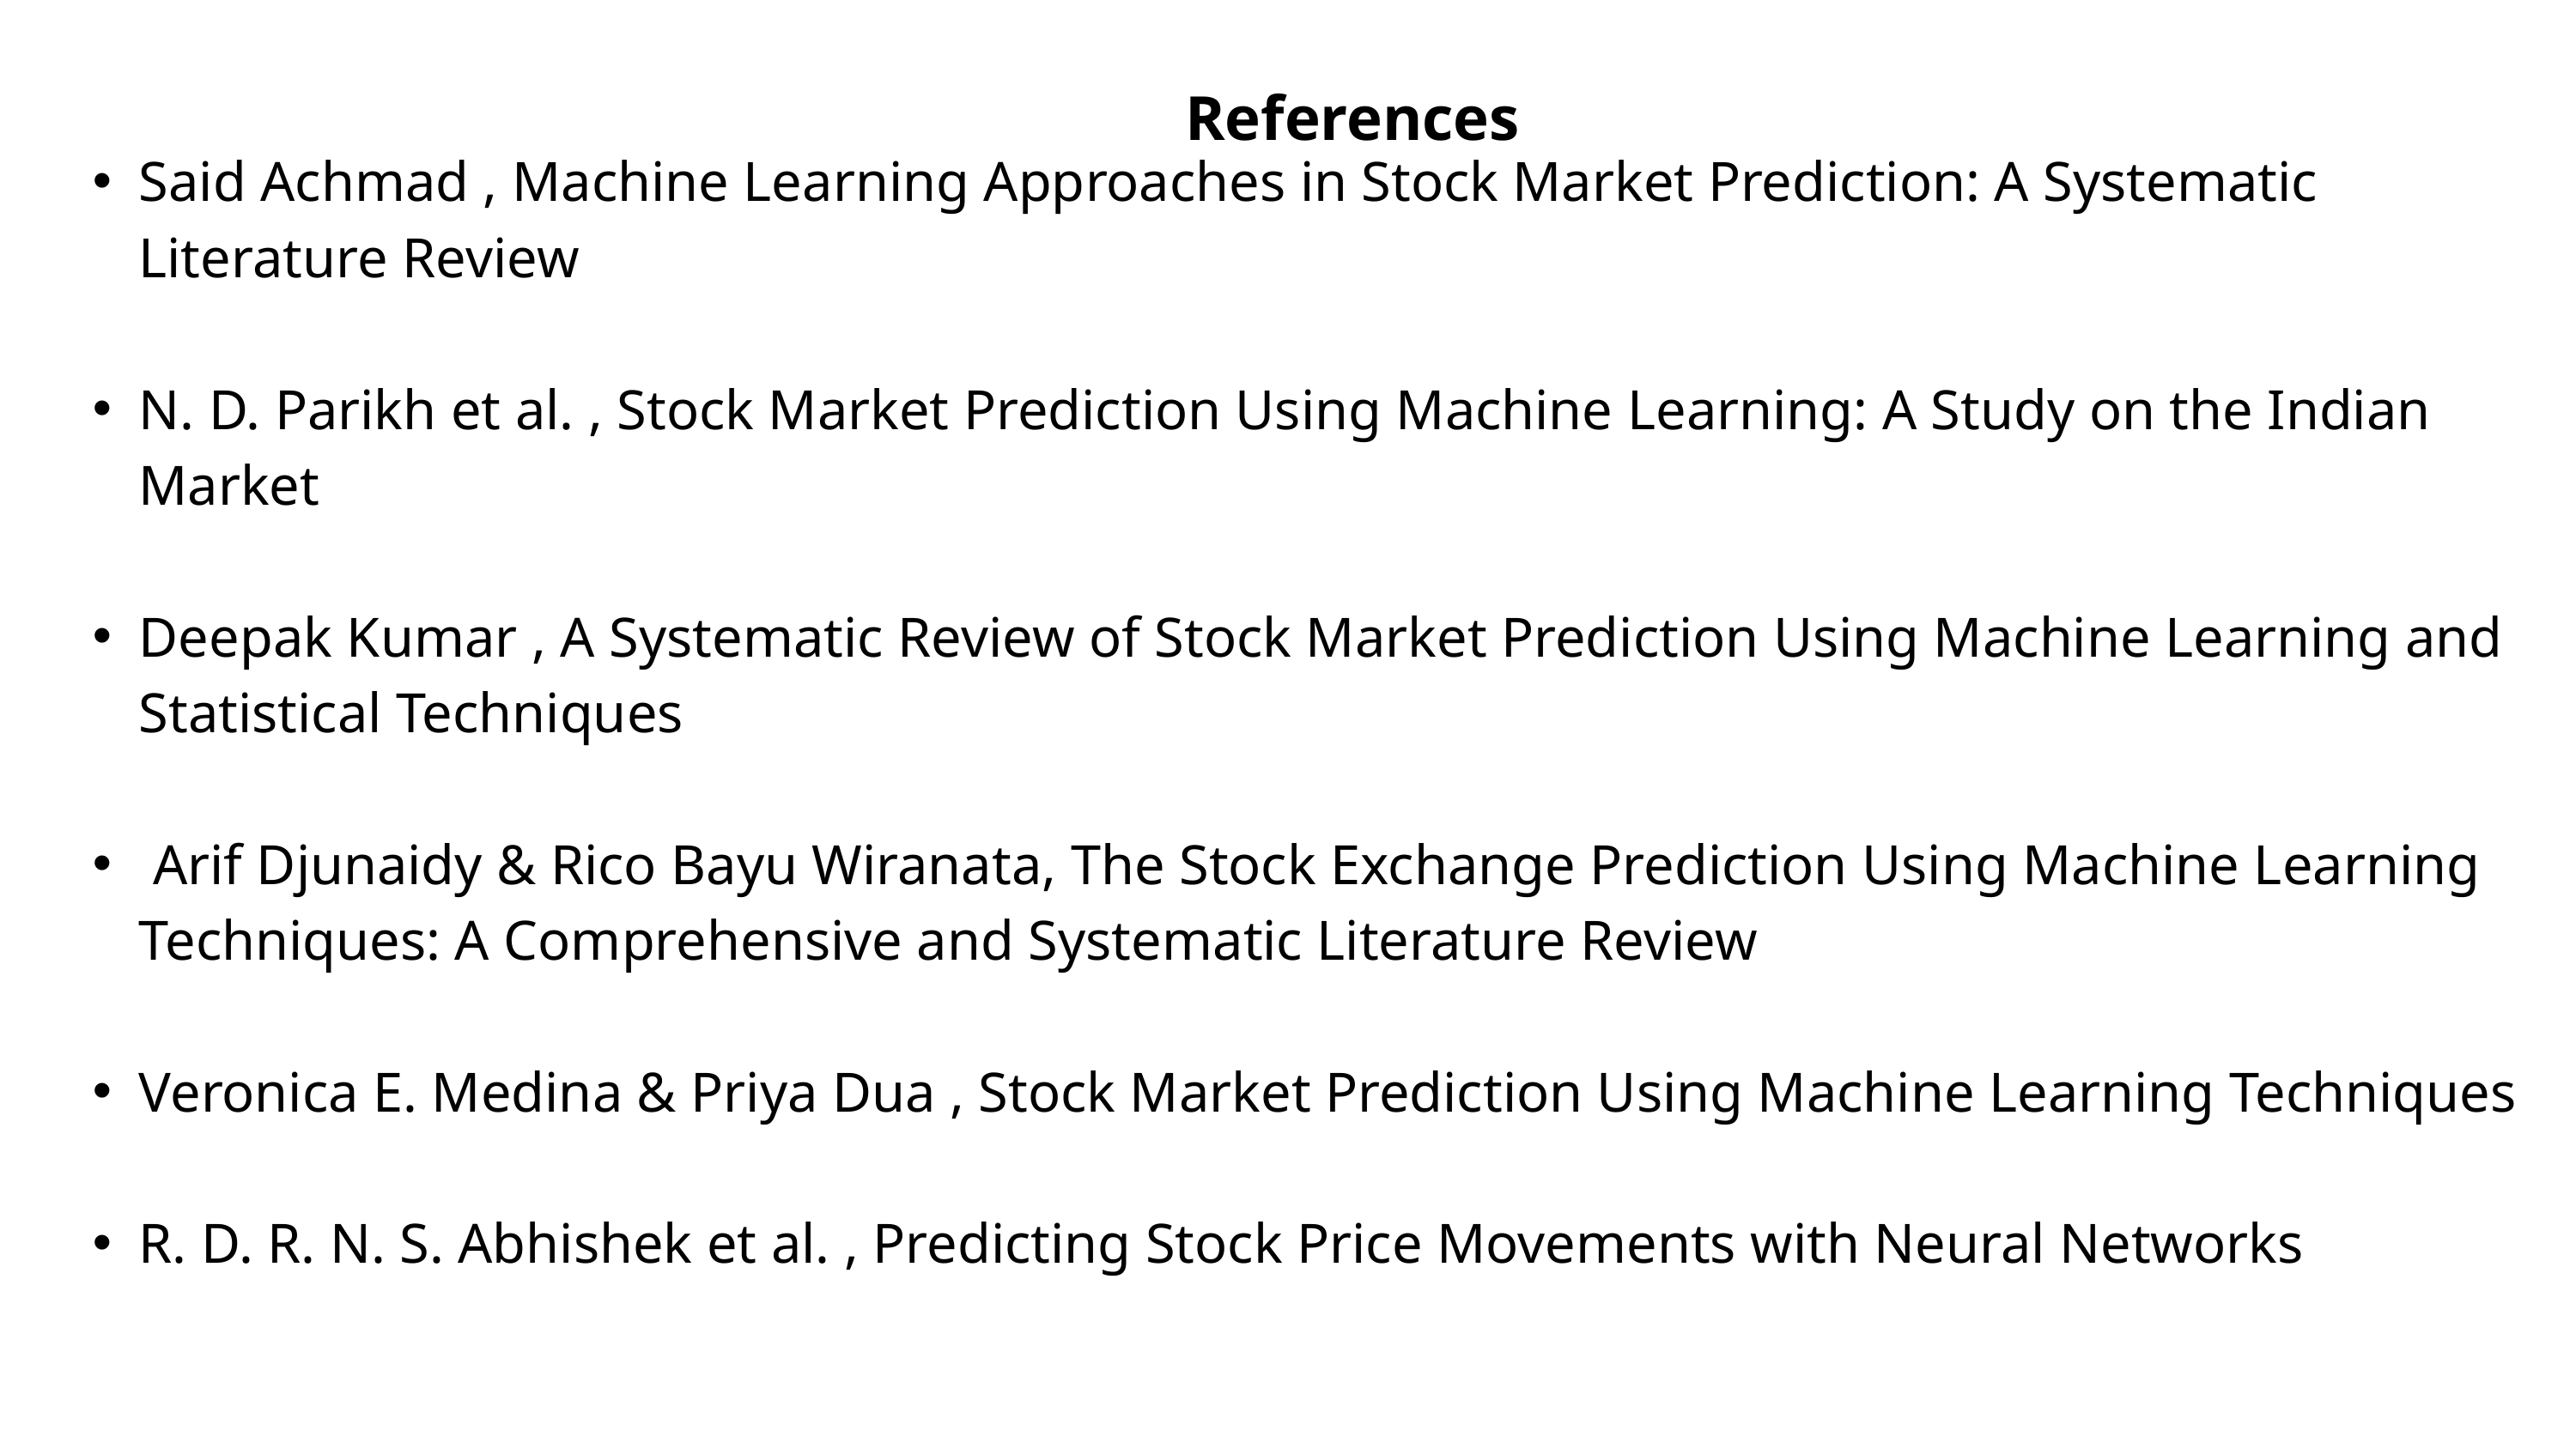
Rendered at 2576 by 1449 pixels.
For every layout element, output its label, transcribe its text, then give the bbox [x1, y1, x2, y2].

text_box References [1052, 67, 1653, 136]
text_box Said Achmad , Machine Learning Approaches in Stock Market Prediction: A Systematic Literature Review N. D. Parikh et al. , Stock Market Prediction Using Machine Learning: A Study on the Indian Market Deepak Kumar , A Systematic Review of Stock Market Prediction Using Machine Learning and Statistical Techniques Arif Djunaidy & Rico Bayu Wiranata, The Stock Exchange Prediction Using Machine Learning Techniques: A Comprehensive and Systematic Literature Review Veronica E. Medina & Priya Dua , Stock Market Prediction Using Machine Learning Techniques R. D. R. N. S. Abhishek et al. , Predicting Stock Price Movements with Neural Networks [46, 136, 2576, 1427]
